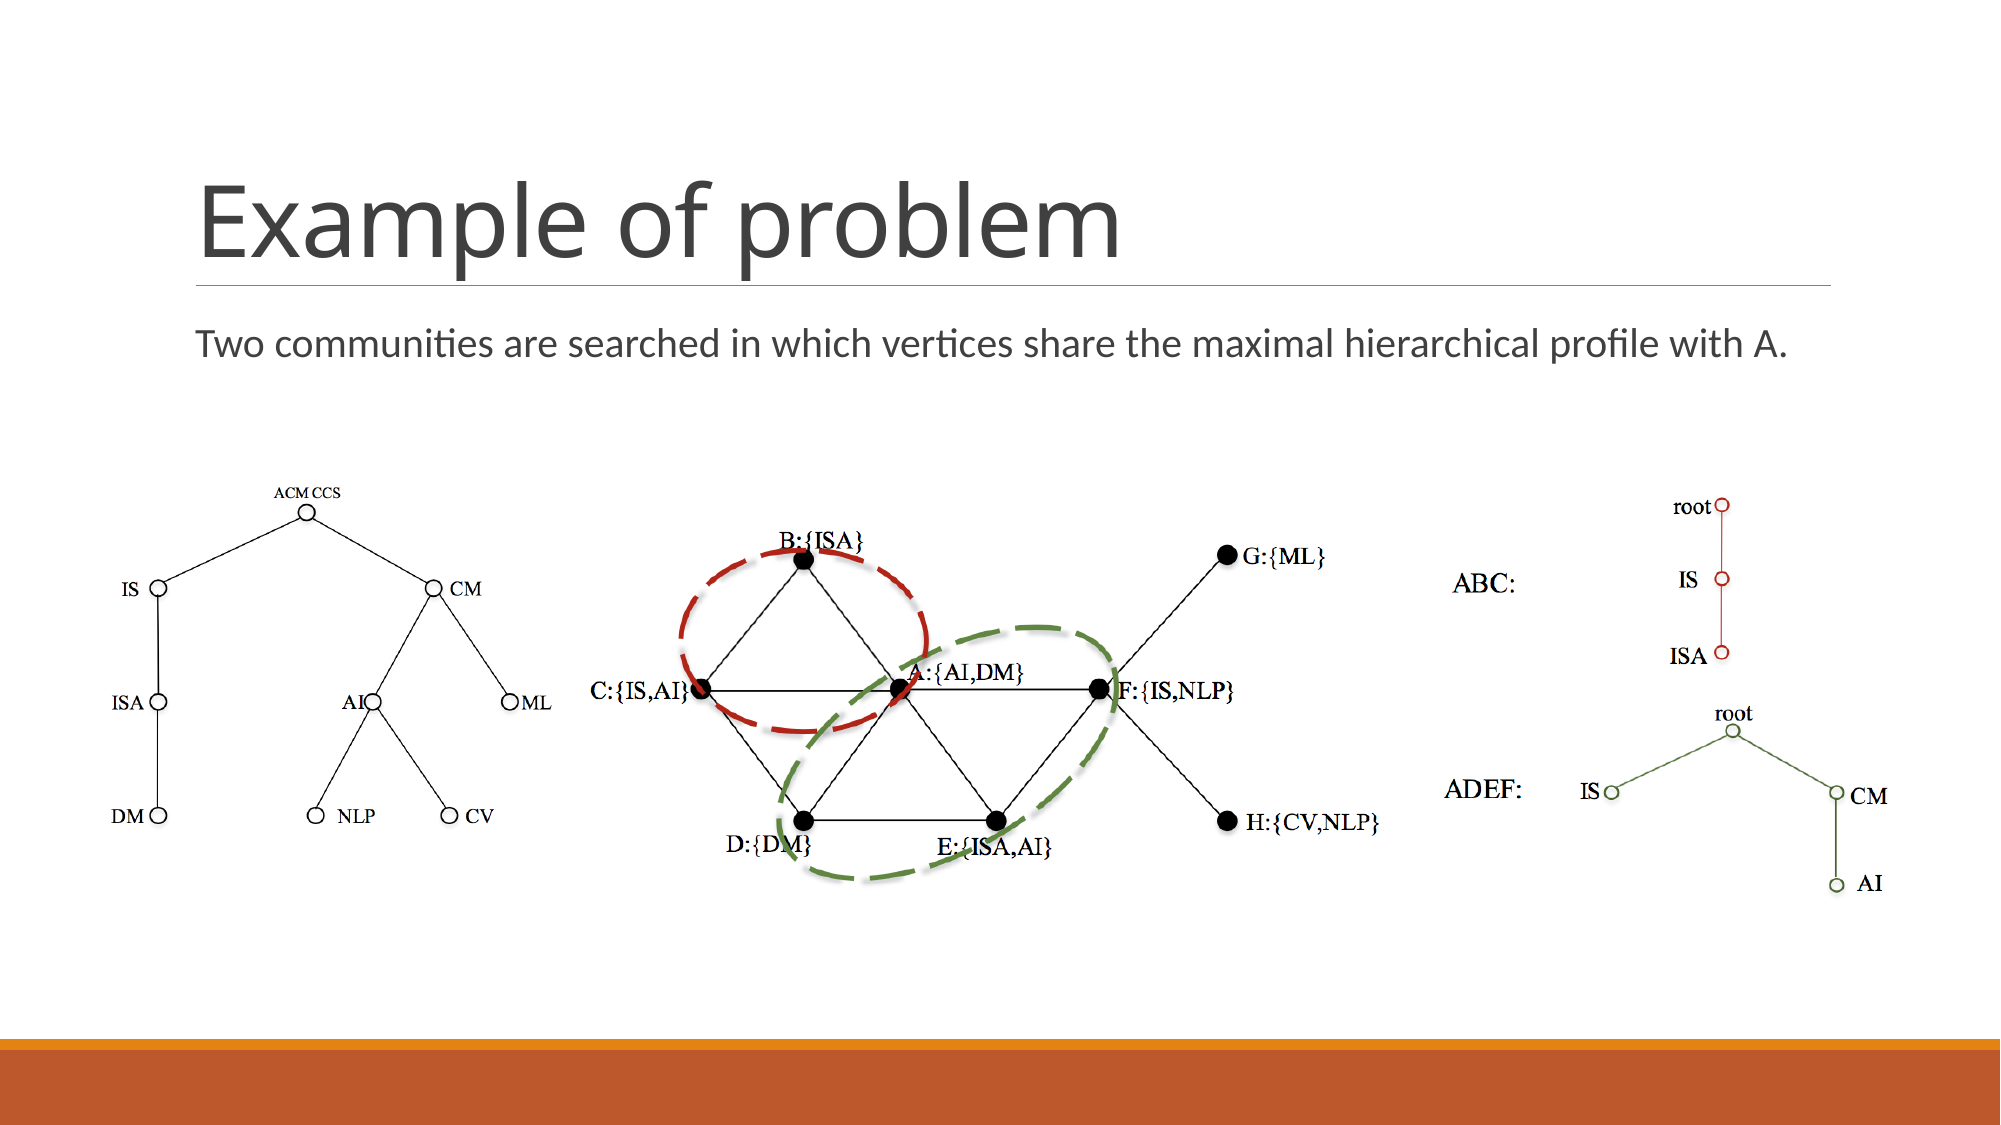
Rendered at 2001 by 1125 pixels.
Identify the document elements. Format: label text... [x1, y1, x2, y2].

title Example of problem [180, 47, 1830, 285]
text_box Two communities are searched in which vertices share the maximal hierarchical profile with A. [179, 313, 1830, 382]
picture [88, 474, 1387, 897]
picture [1408, 490, 1911, 916]
